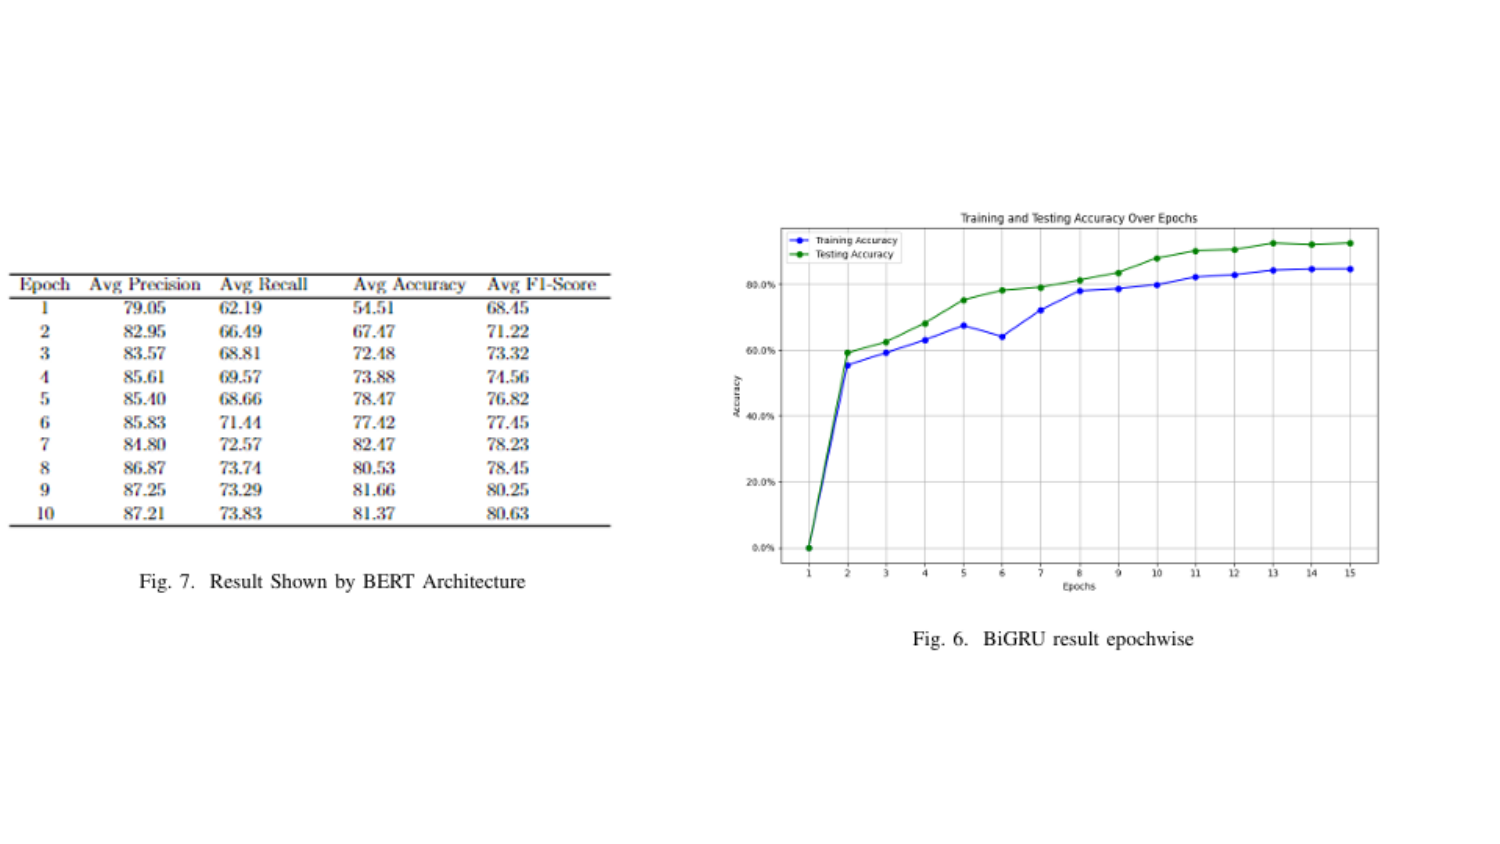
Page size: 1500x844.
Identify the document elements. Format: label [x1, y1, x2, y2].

picture [0, 240, 676, 604]
picture [731, 177, 1406, 666]
